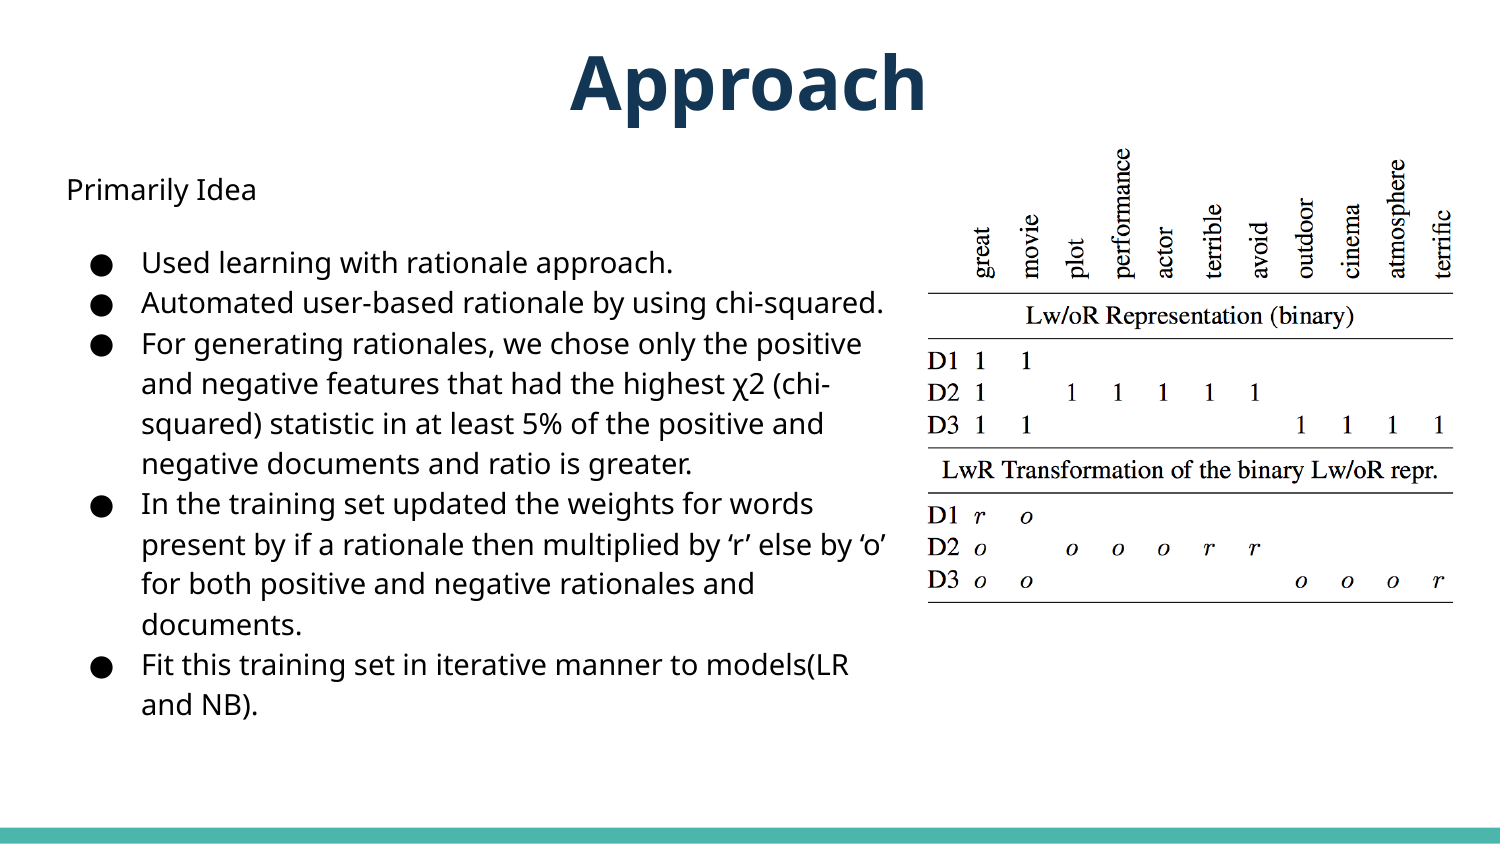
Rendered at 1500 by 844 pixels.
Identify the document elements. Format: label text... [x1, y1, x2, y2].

title Approach [51, 7, 1449, 124]
list Primarily Idea Used learning with rationale approach. Automated user-based rationale by using chi-squared. For generating rationales, we chose only the positive and negative features that had the highest χ2 (chi-squared) statistic in at least 5% of the positive and negative documents and ratio is greater. In the training set updated the weights for words present by if a rationale then multiplied by ‘r’ else by ‘o’ for both positive and negative rationales and documents. Fit this training set in iterative manner to models(LR and NB). [51, 151, 912, 763]
picture [898, 148, 1476, 615]
